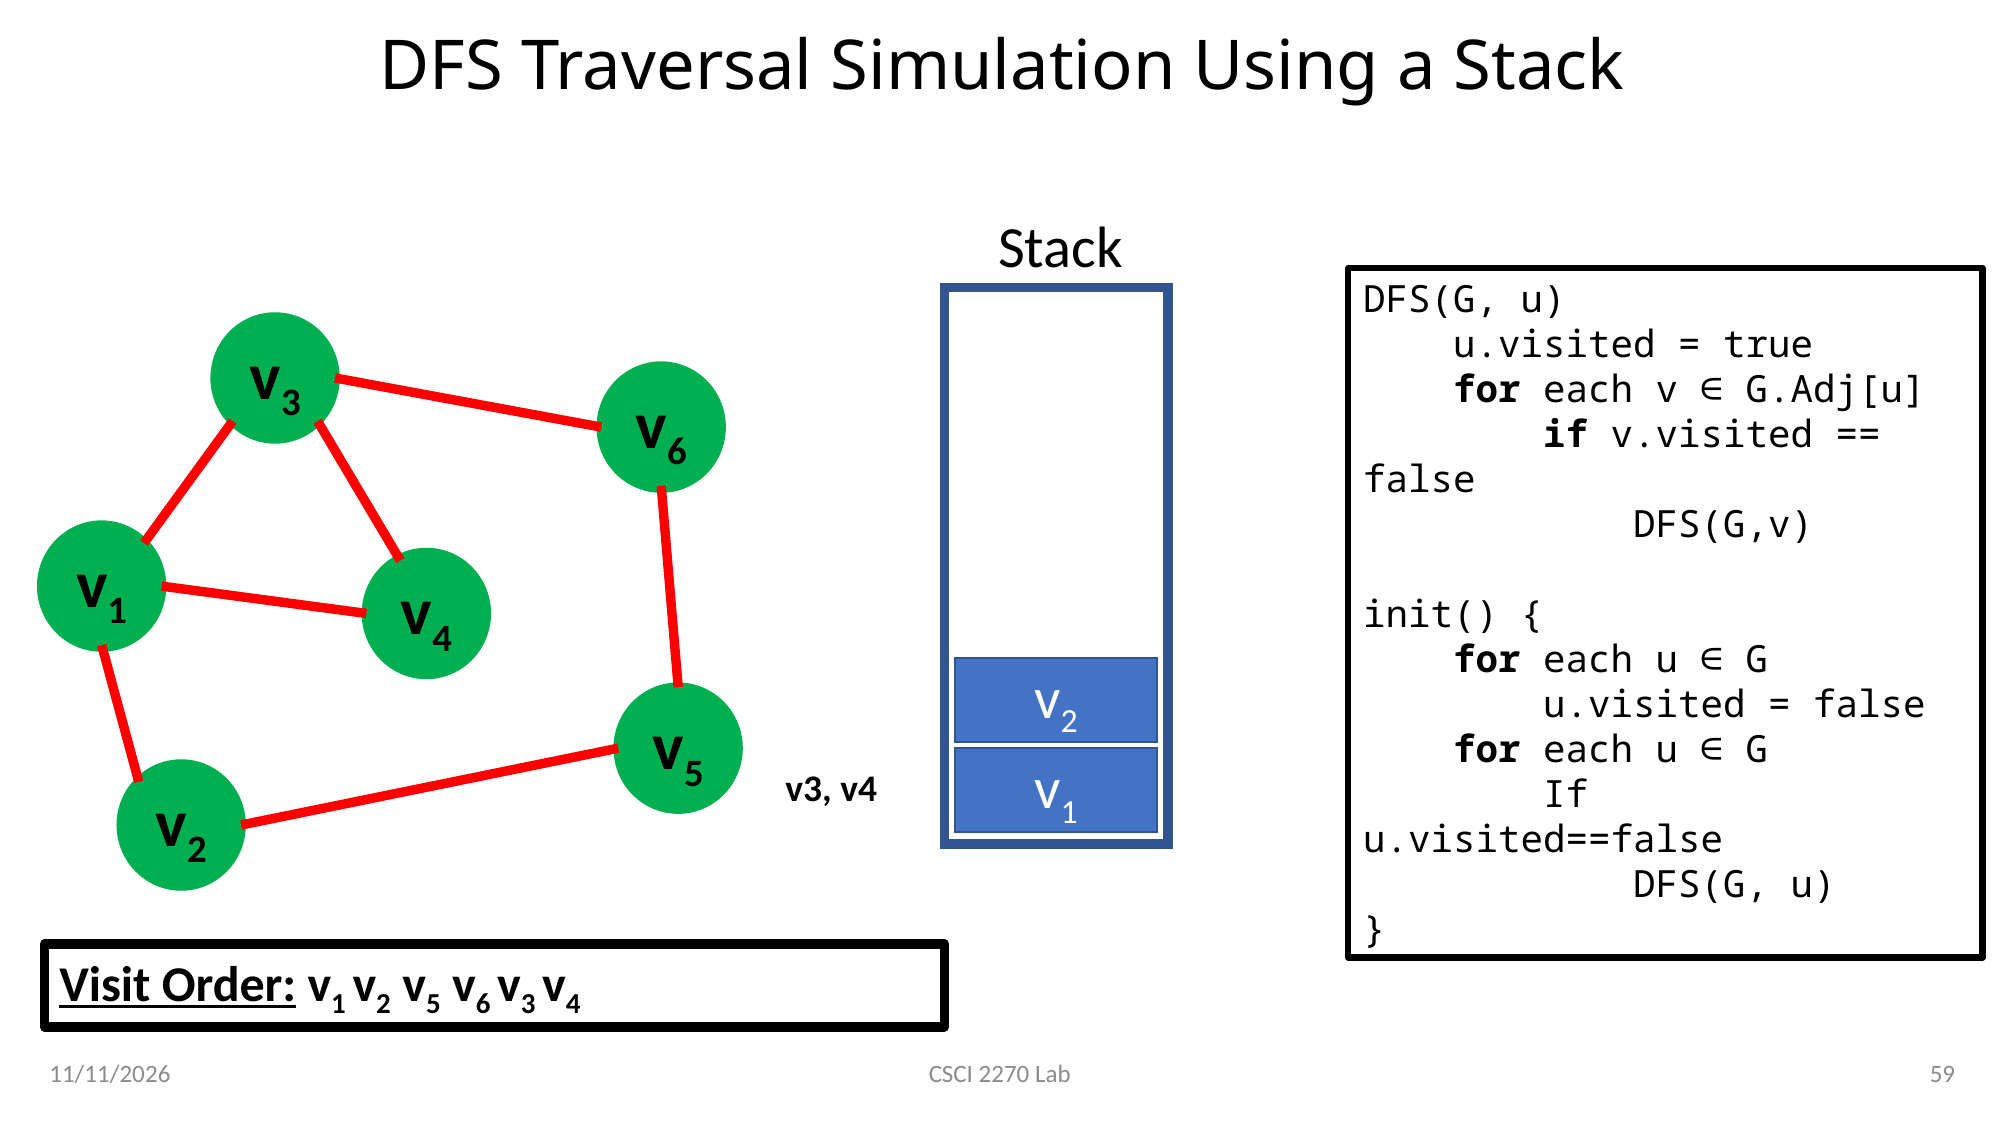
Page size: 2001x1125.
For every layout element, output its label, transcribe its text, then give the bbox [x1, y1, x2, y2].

title DFS Traversal Simulation Using a Stack [34, 22, 1971, 112]
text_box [41, 316, 739, 886]
text_box v1 [954, 747, 1158, 833]
slide_number 59 [1520, 1042, 1971, 1103]
text_box Visit Order: v1 v2 v5 v6 v3 v4 [44, 943, 945, 1027]
text_box v2 [954, 657, 1158, 743]
text_box Stack [983, 201, 1159, 287]
text_box [943, 286, 1169, 845]
text_box v3, v4 [770, 756, 959, 816]
text_box DFS(G, u) u.visited = true for each v ∈ G.Adj[u] if v.visited == false DFS(G,v) init() { for each u ∈ G u.visited = false for each u ∈ G If u.visited==false DFS(G, u) } [1348, 267, 1983, 958]
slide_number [34, 1042, 485, 1103]
footer CSCI 2270 Lab [662, 1042, 1338, 1103]
